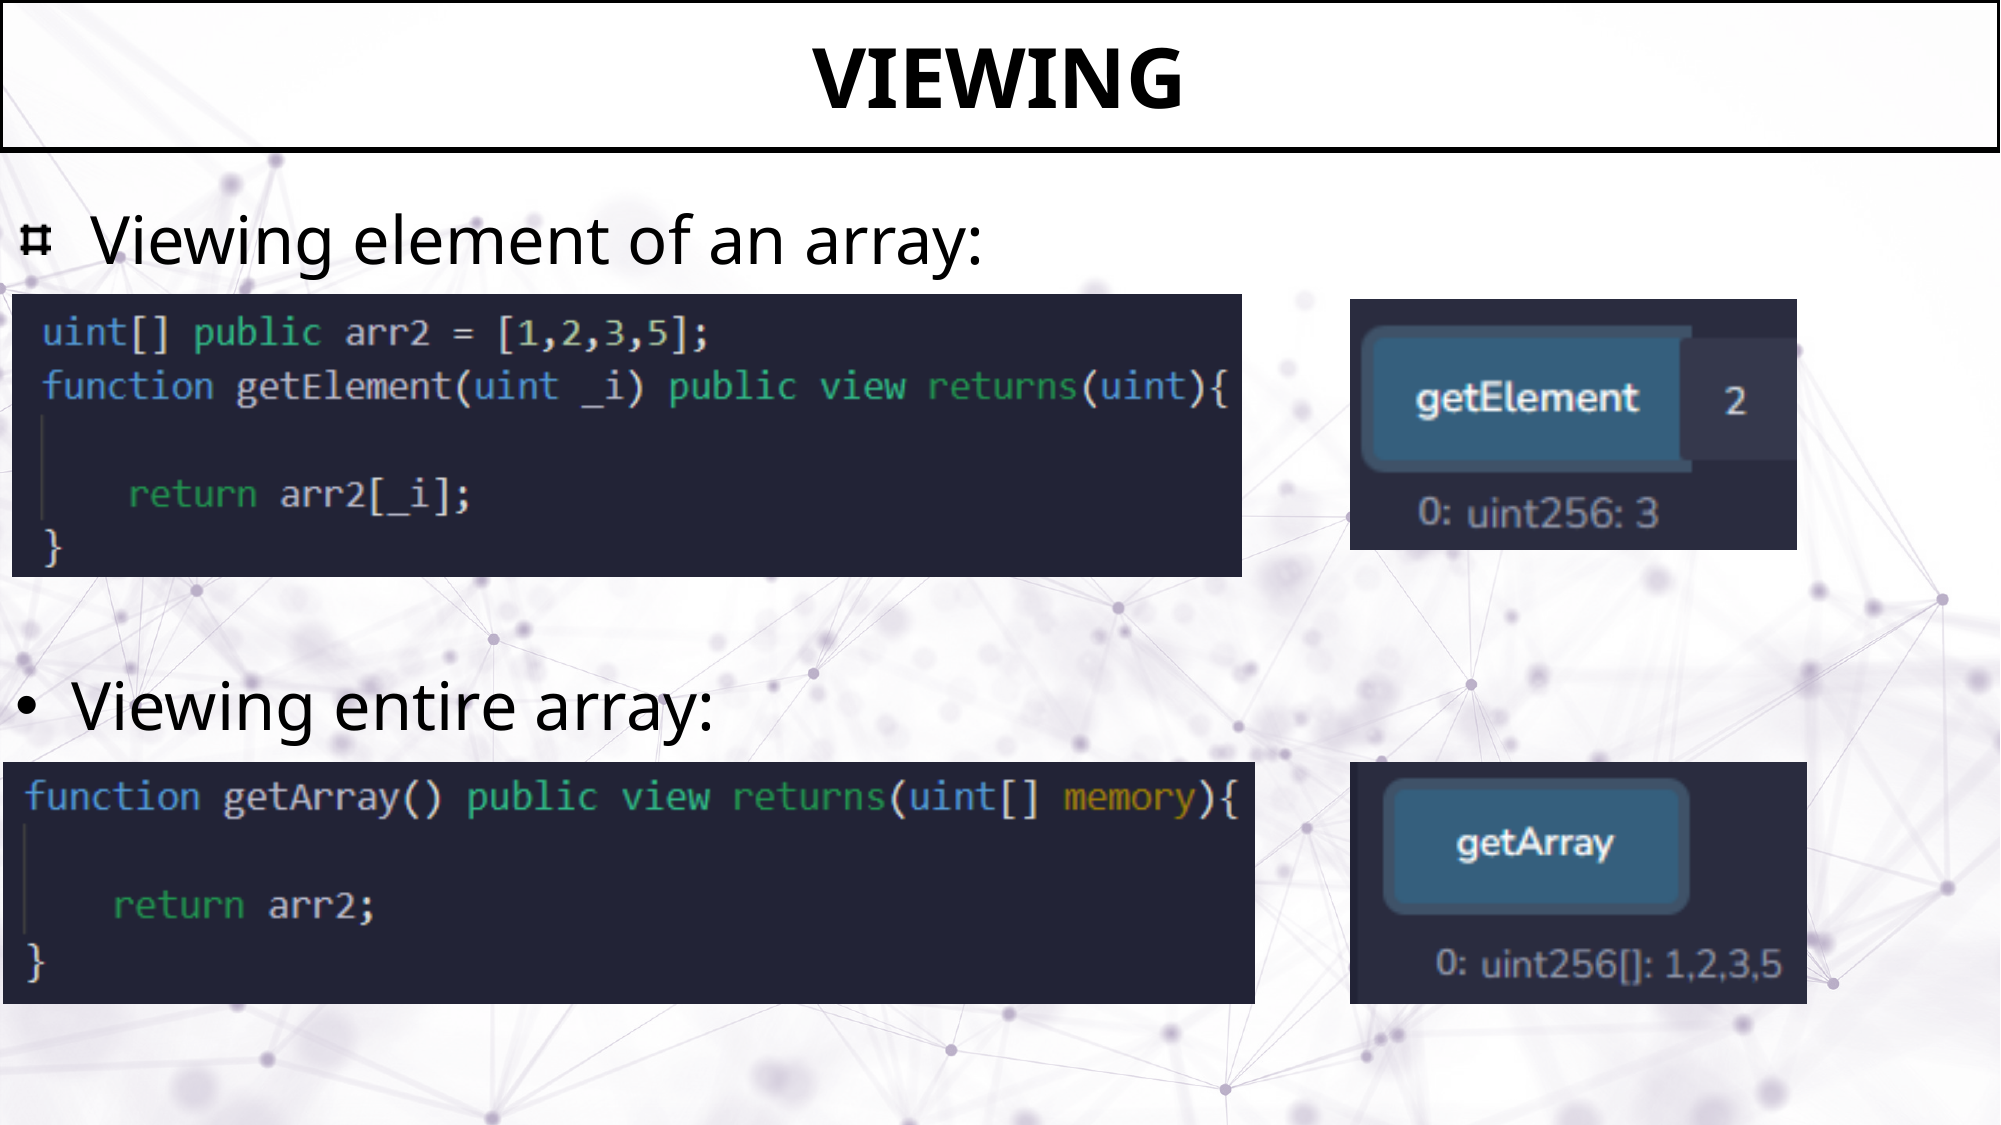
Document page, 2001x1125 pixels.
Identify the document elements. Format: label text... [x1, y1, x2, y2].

picture [1349, 762, 1807, 1004]
picture [12, 294, 1242, 578]
list Viewing element of an array: Viewing entire array: [0, 150, 2000, 1125]
picture [3, 762, 1256, 1004]
picture [15, 219, 51, 255]
title Viewing [0, 0, 2000, 150]
picture [1349, 298, 1797, 551]
